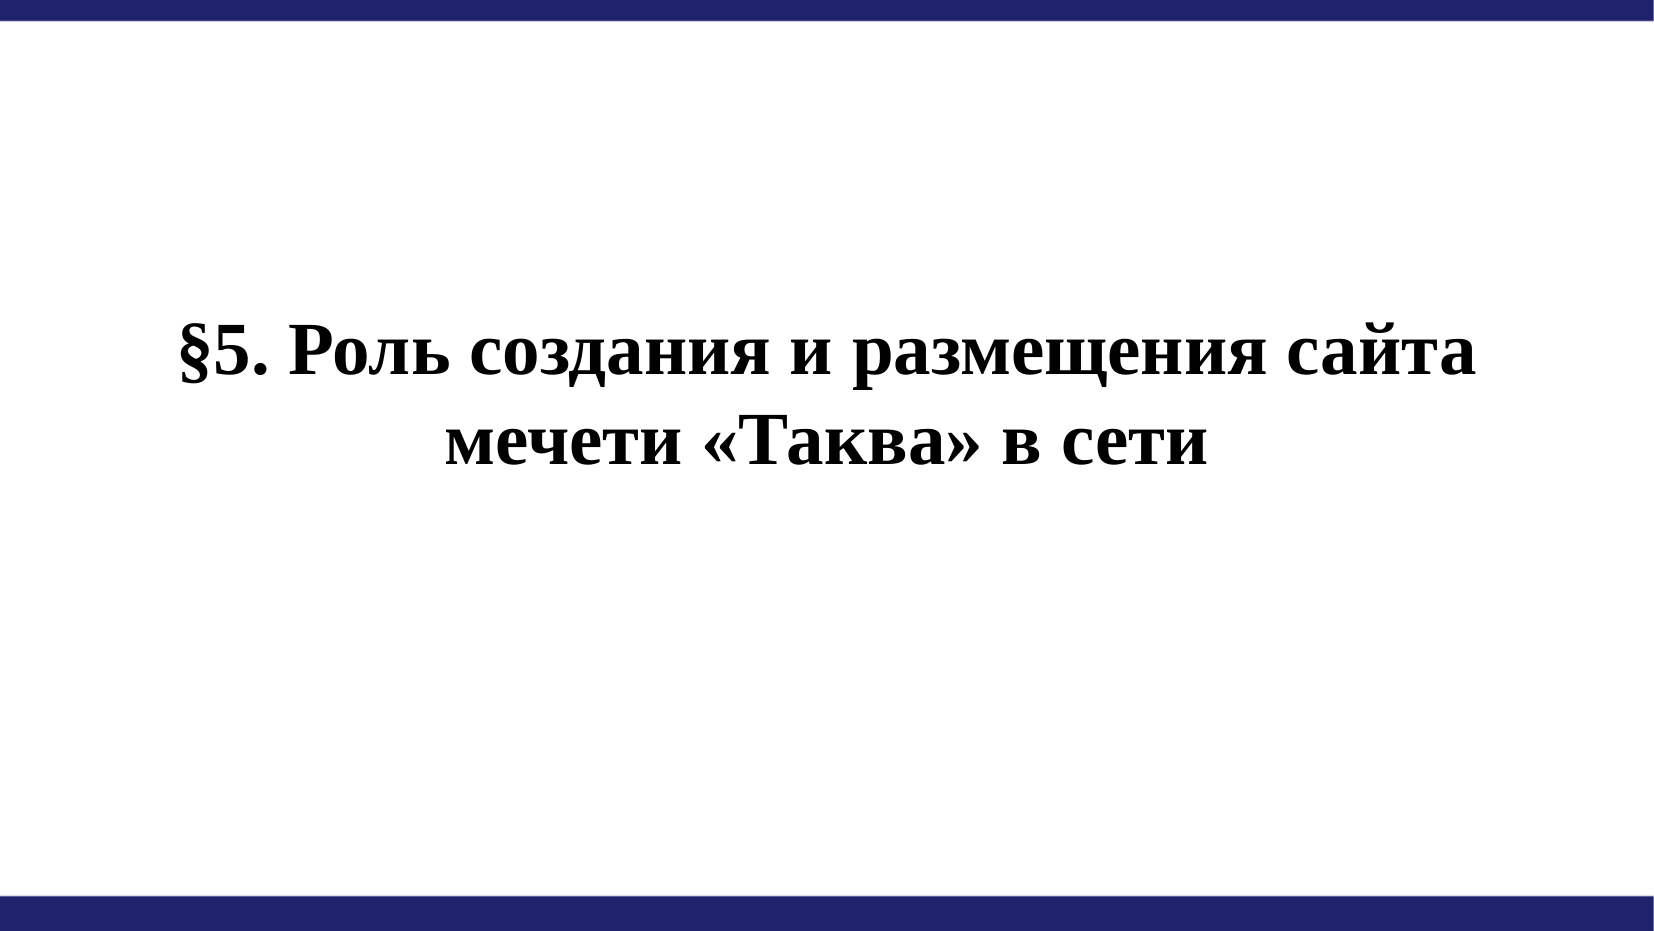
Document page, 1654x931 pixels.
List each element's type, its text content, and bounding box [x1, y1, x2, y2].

picture [0, 0, 1654, 931]
text_box §5. Роль создания и размещения сайта мечети «Таква» в сети [58, 291, 1595, 679]
